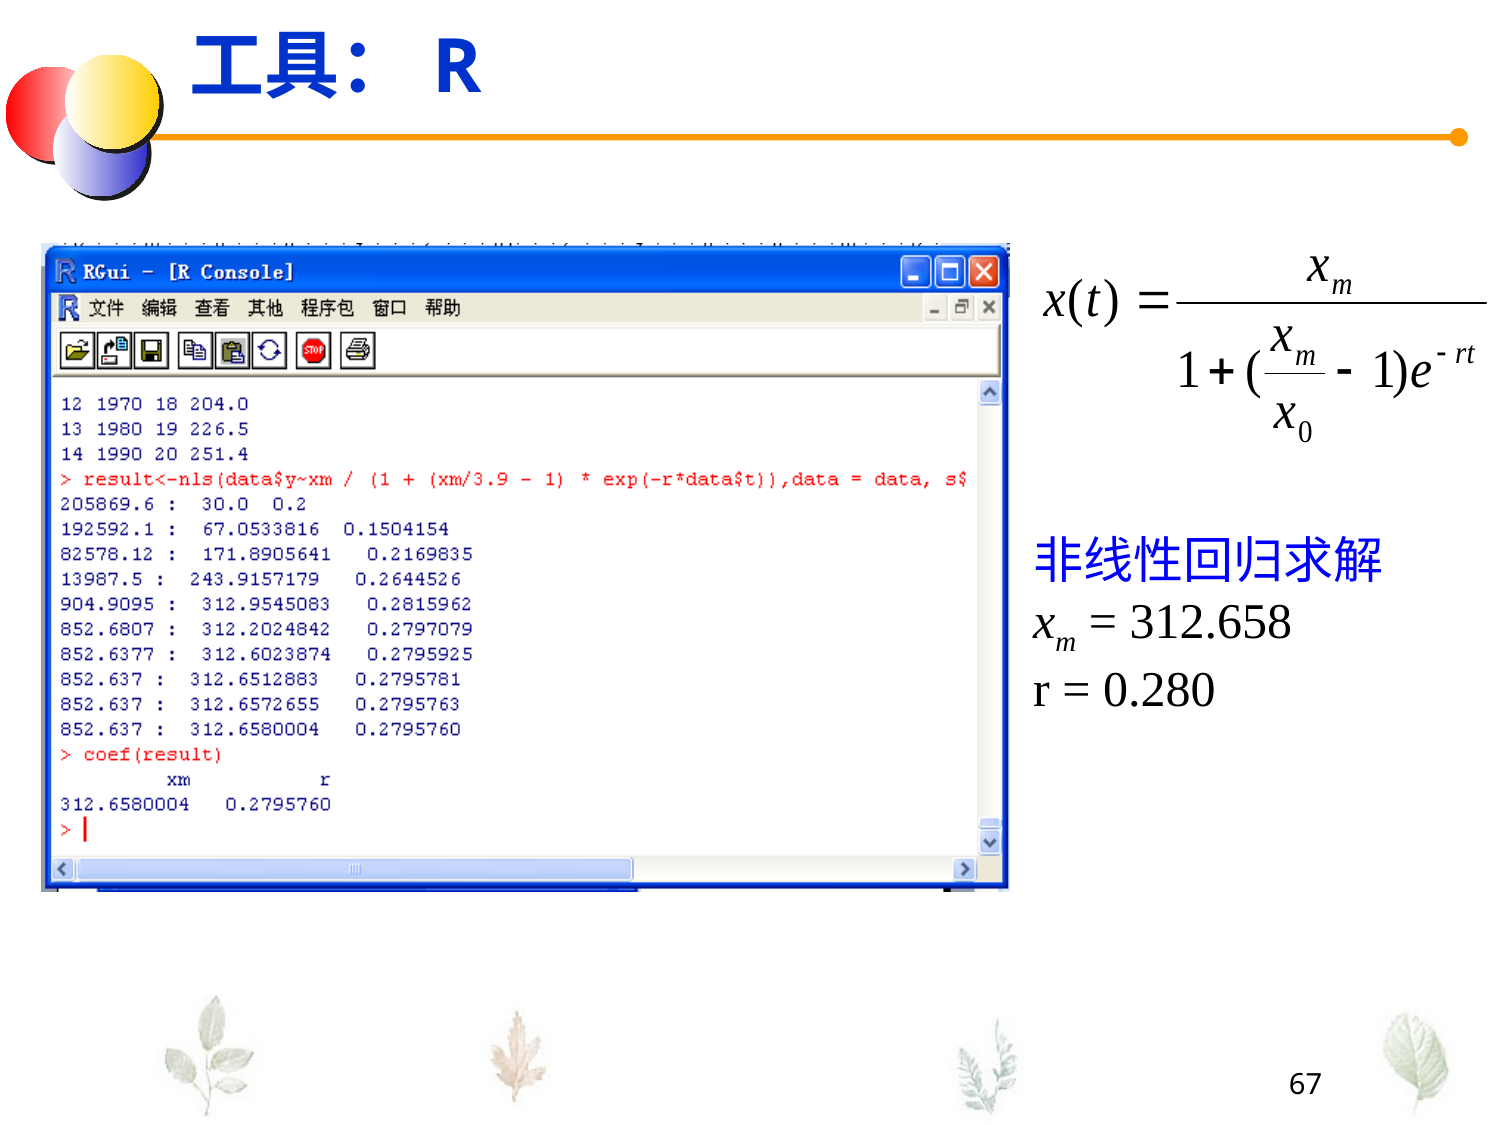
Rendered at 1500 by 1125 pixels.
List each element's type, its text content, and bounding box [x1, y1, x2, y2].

slide_number 67 [1025, 1037, 1338, 1113]
picture [1376, 1002, 1458, 1124]
picture [478, 986, 571, 1121]
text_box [5, 54, 160, 197]
text_box 工具：R [174, 10, 1468, 126]
picture [40, 243, 1011, 893]
text_box [164, 131, 1466, 144]
picture [156, 995, 263, 1124]
picture [939, 1016, 1038, 1124]
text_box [1033, 231, 1495, 456]
text_box 非线性回归求解 xm = 312.658 r = 0.280 [1018, 521, 1459, 725]
